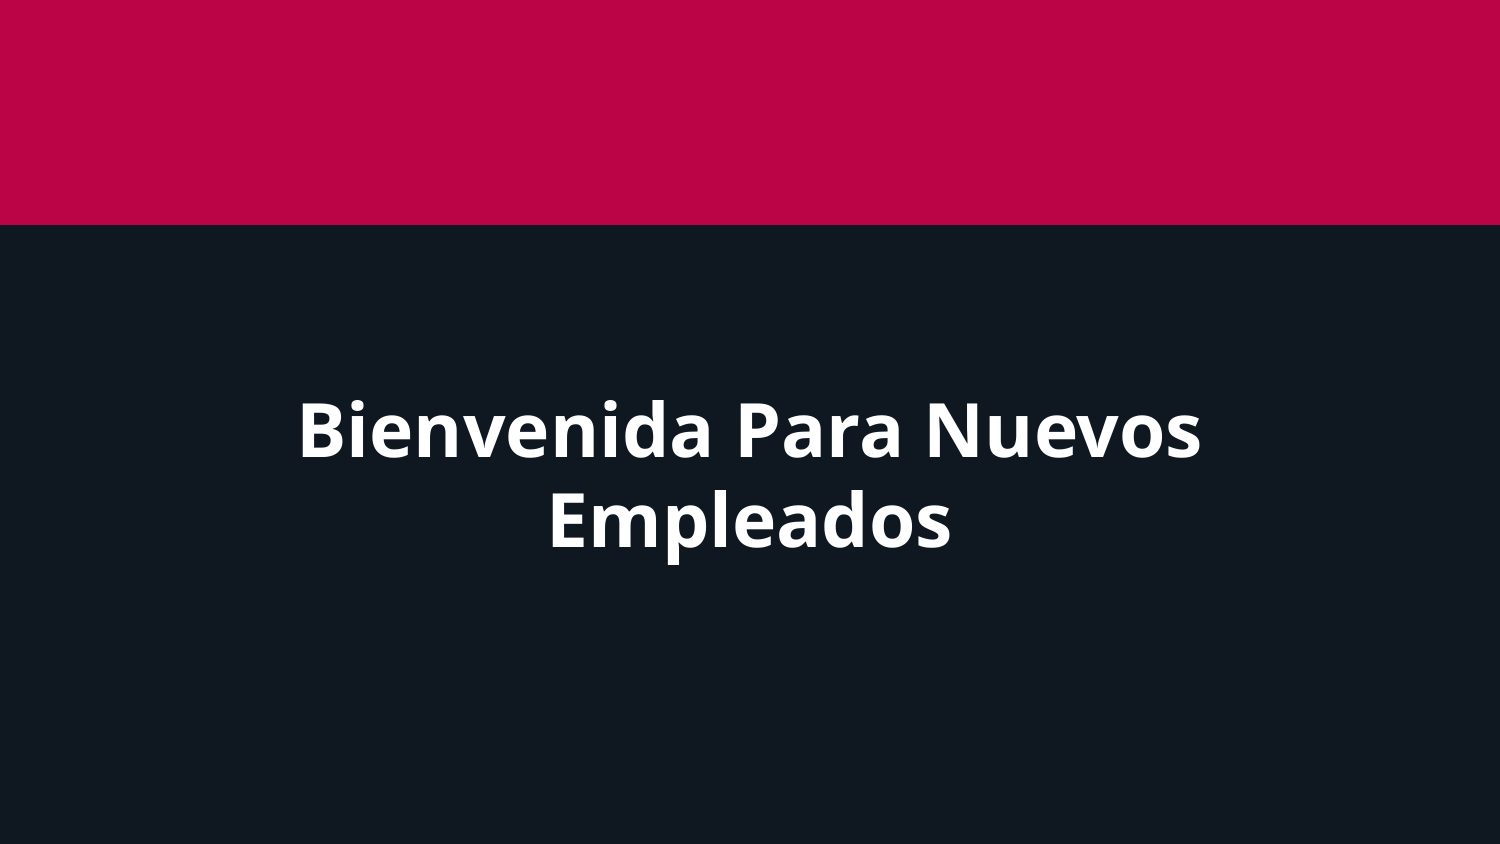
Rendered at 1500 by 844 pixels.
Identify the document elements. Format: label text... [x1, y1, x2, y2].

title Bienvenida Para Nuevos Empleados [150, 375, 1350, 675]
